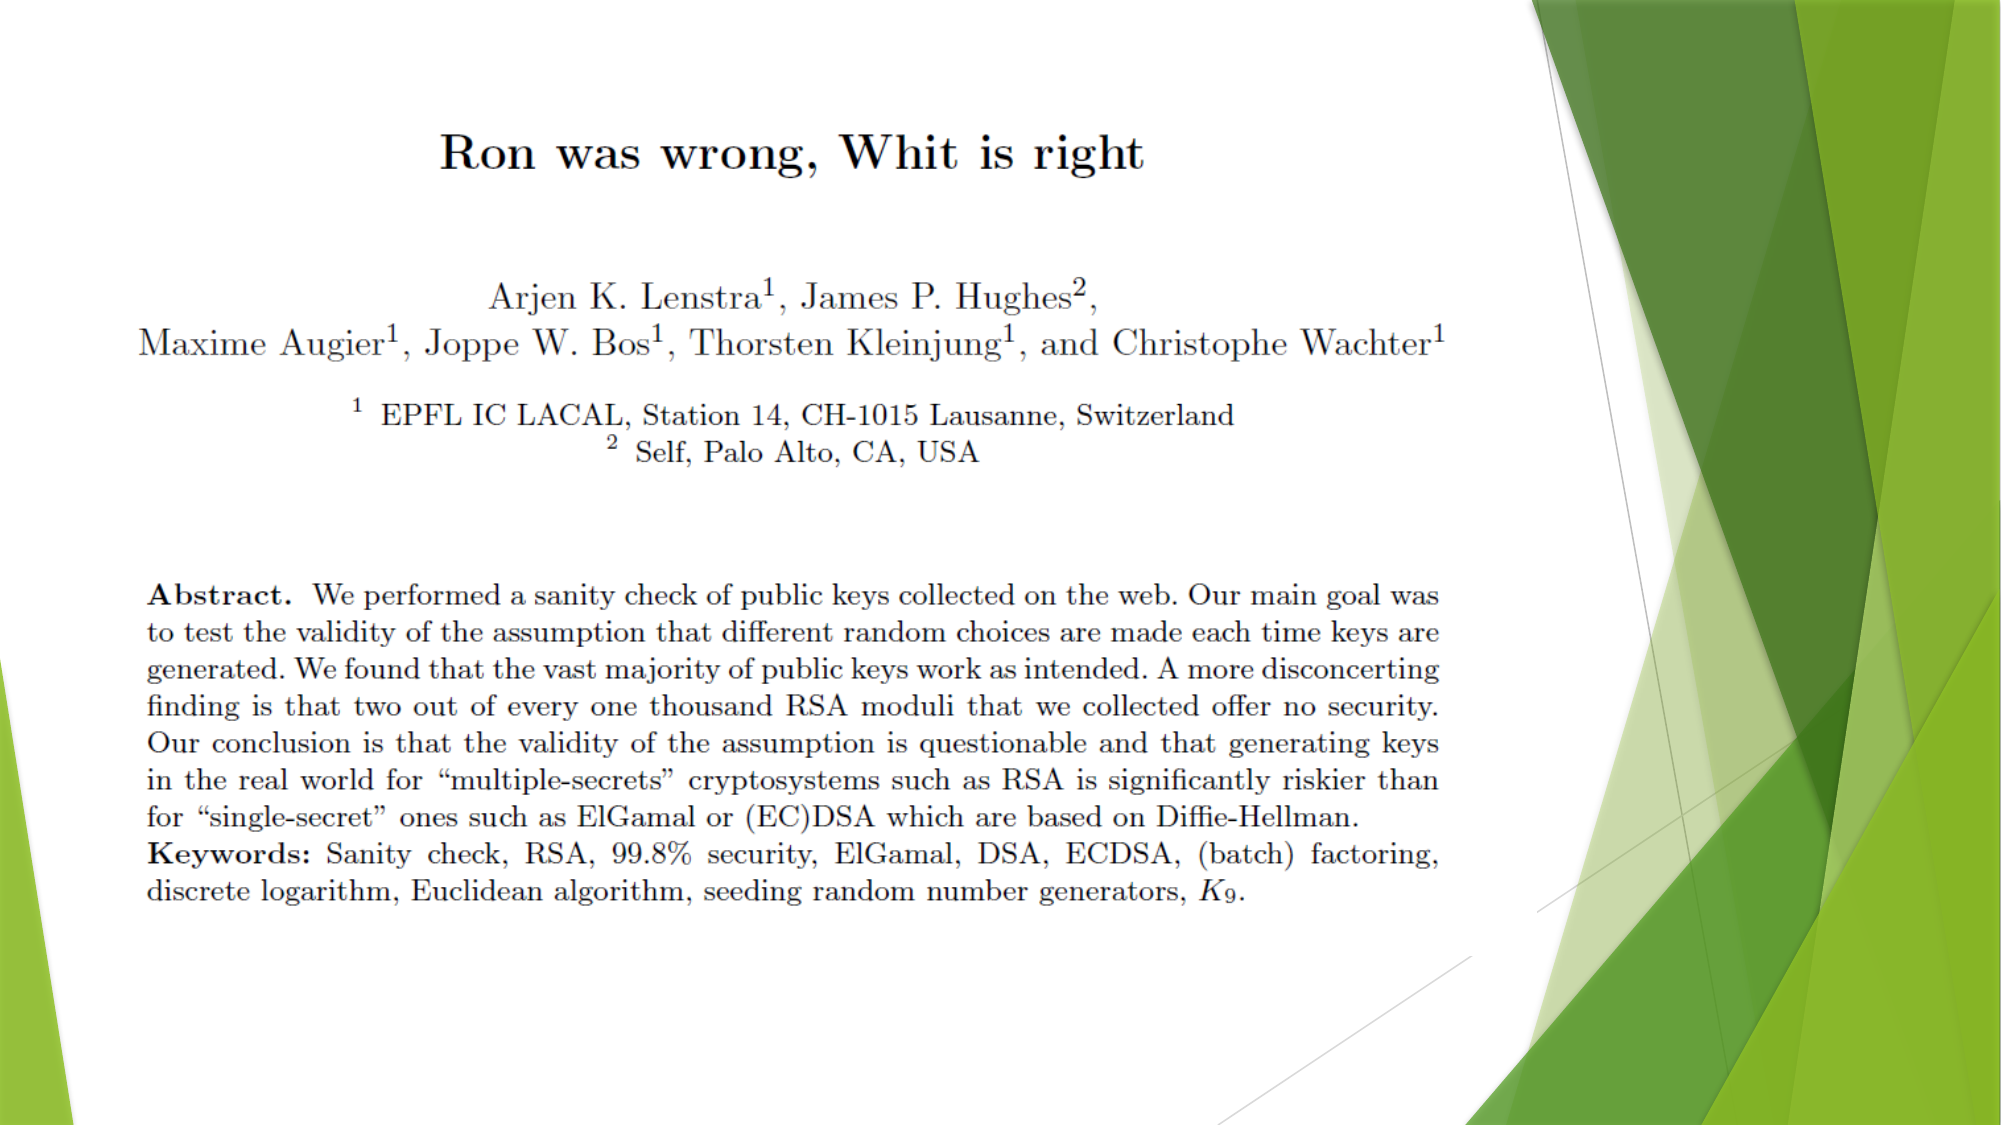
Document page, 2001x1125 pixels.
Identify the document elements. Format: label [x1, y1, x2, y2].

picture [72, 61, 1537, 956]
